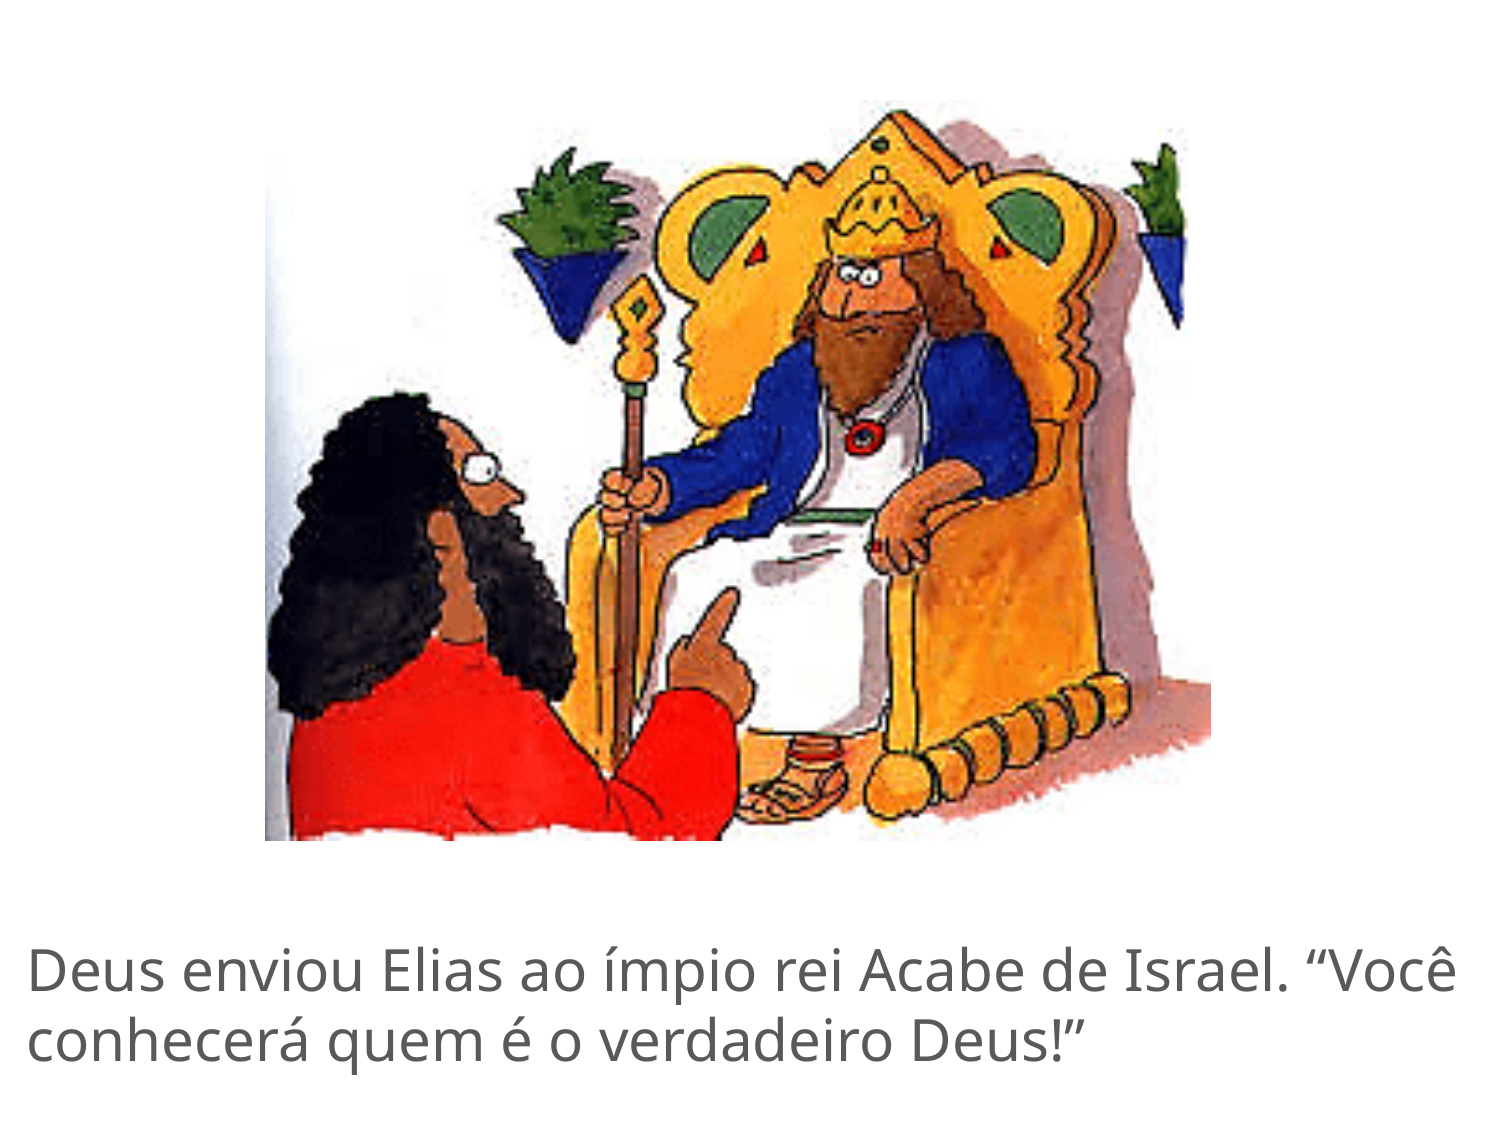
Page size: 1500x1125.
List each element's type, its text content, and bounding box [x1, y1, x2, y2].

picture [265, 100, 1211, 841]
text_box Deus enviou Elias ao ímpio rei Acabe de Israel. “Você conhecerá quem é o verdadeiro Deus!” [11, 925, 1483, 1081]
